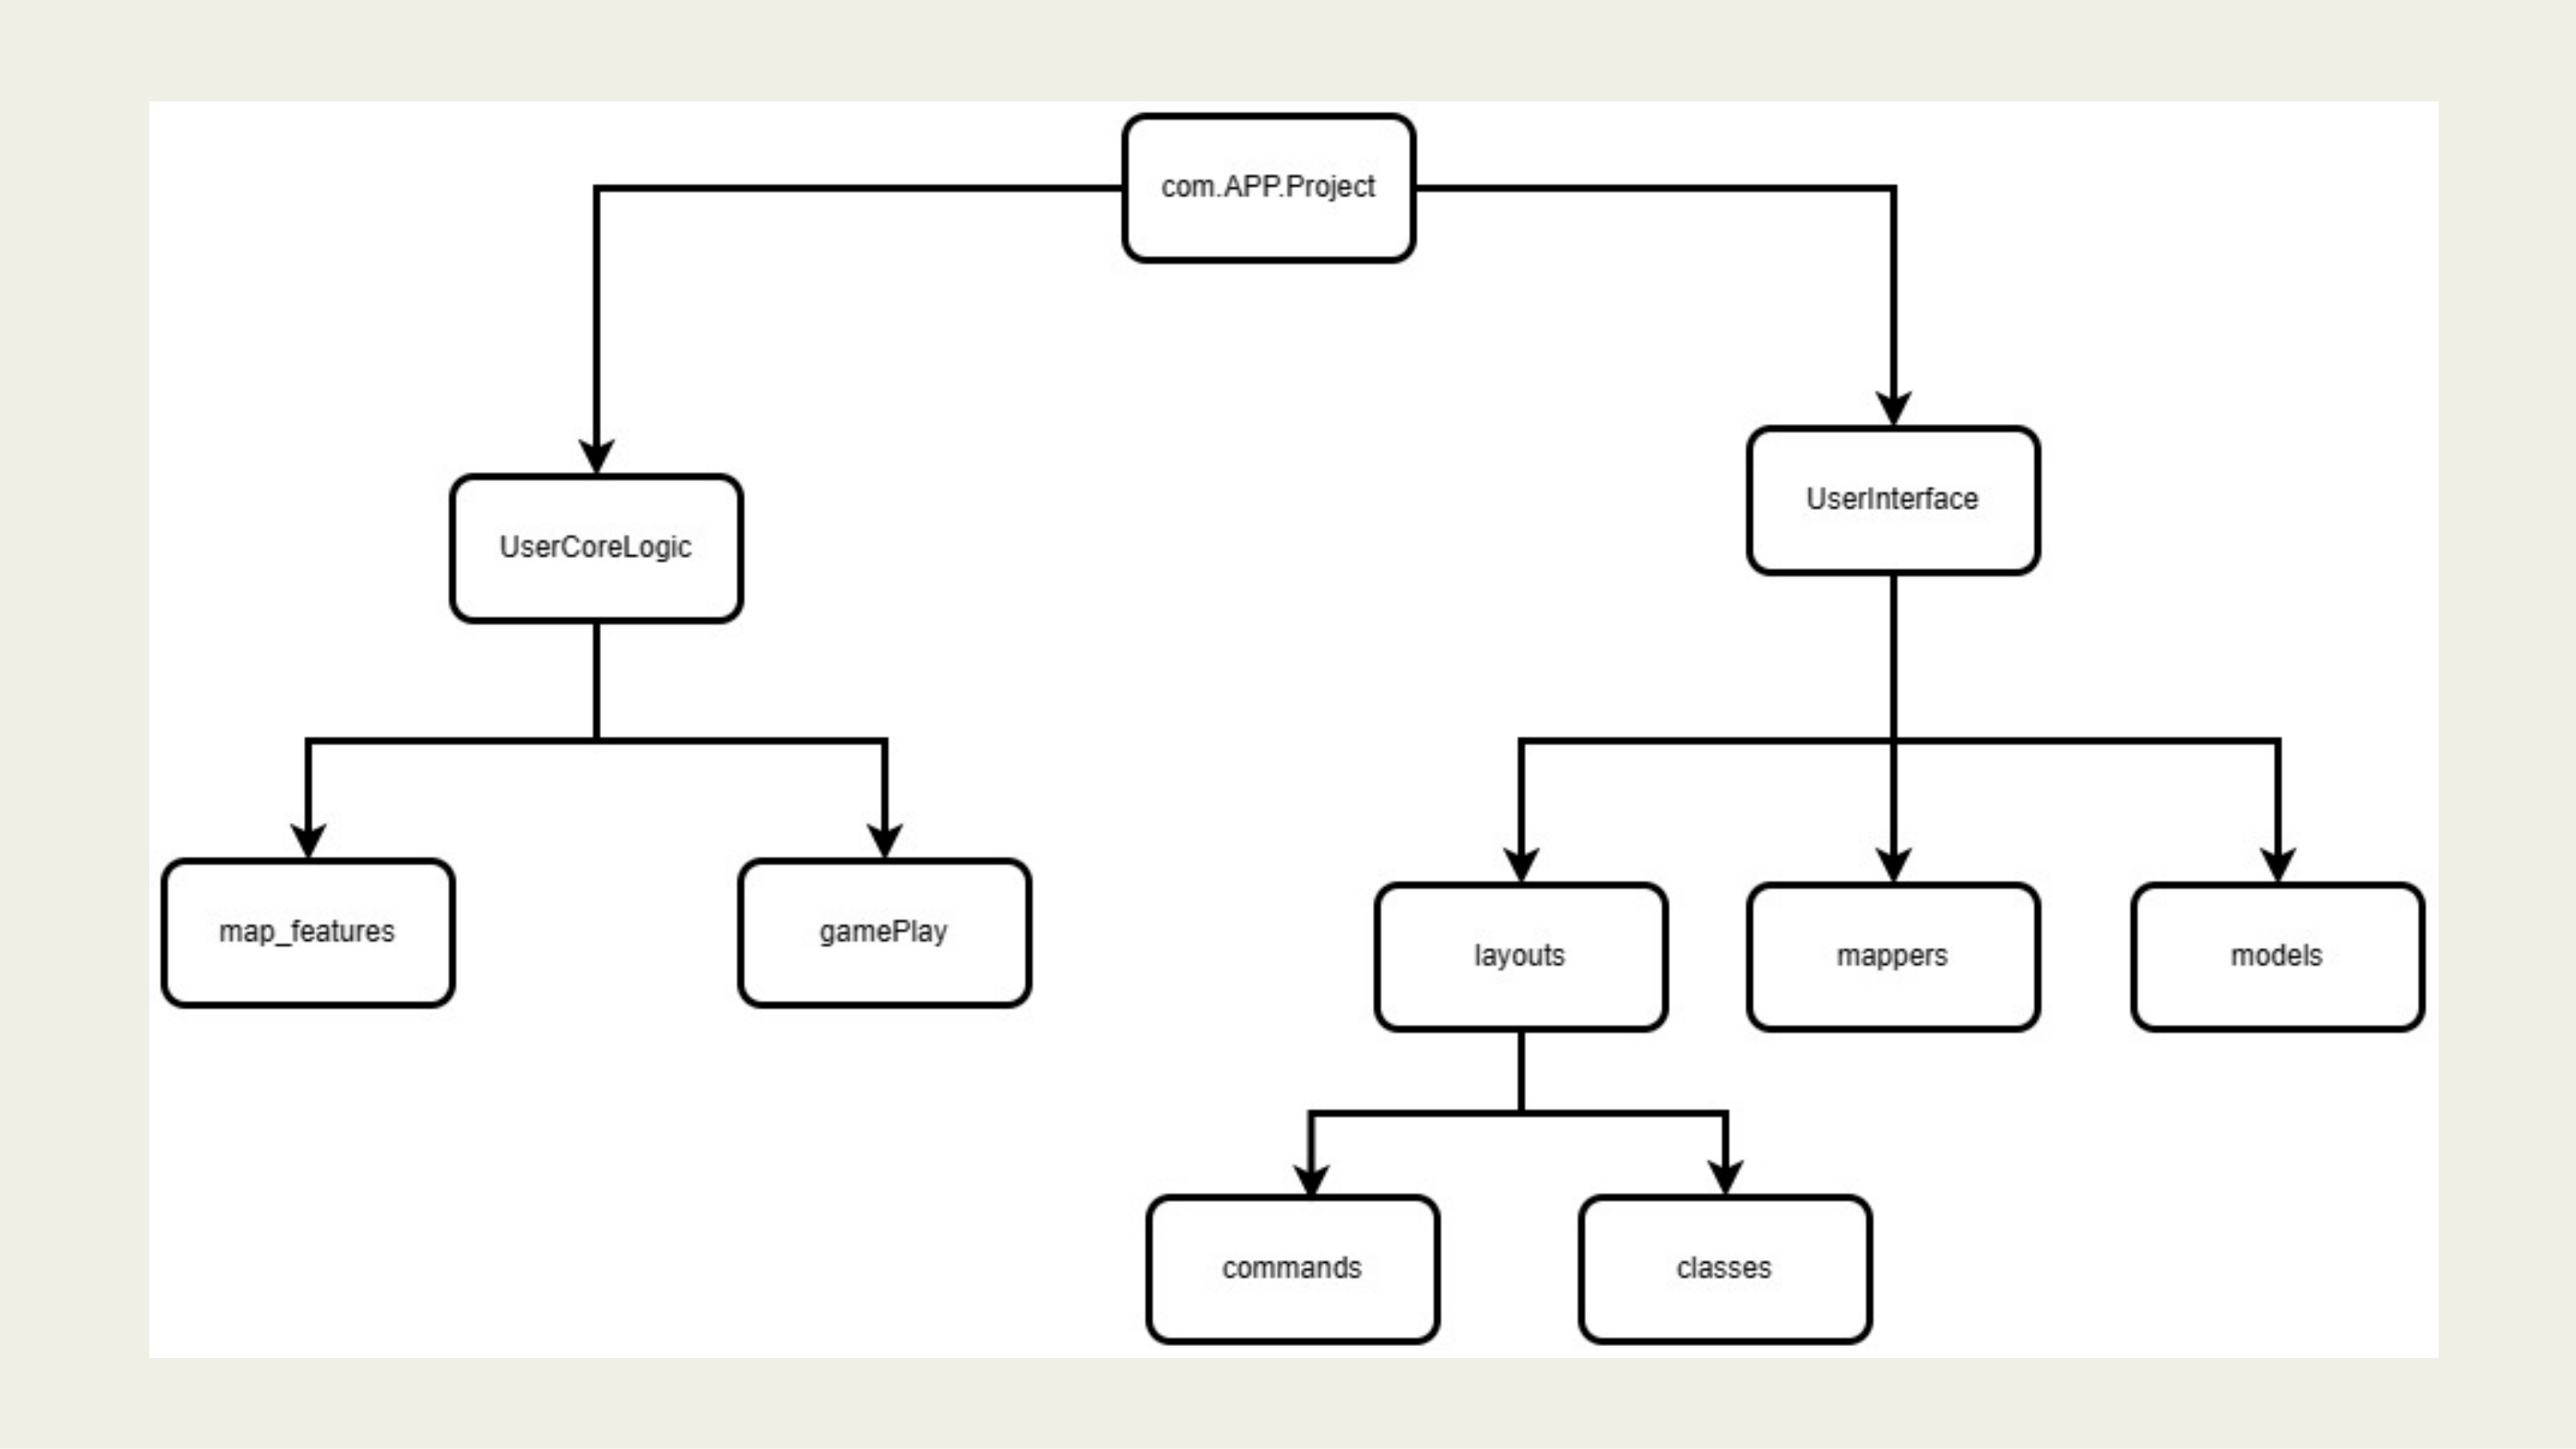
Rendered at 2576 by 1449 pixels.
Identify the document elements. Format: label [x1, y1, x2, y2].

picture [149, 101, 2439, 1358]
